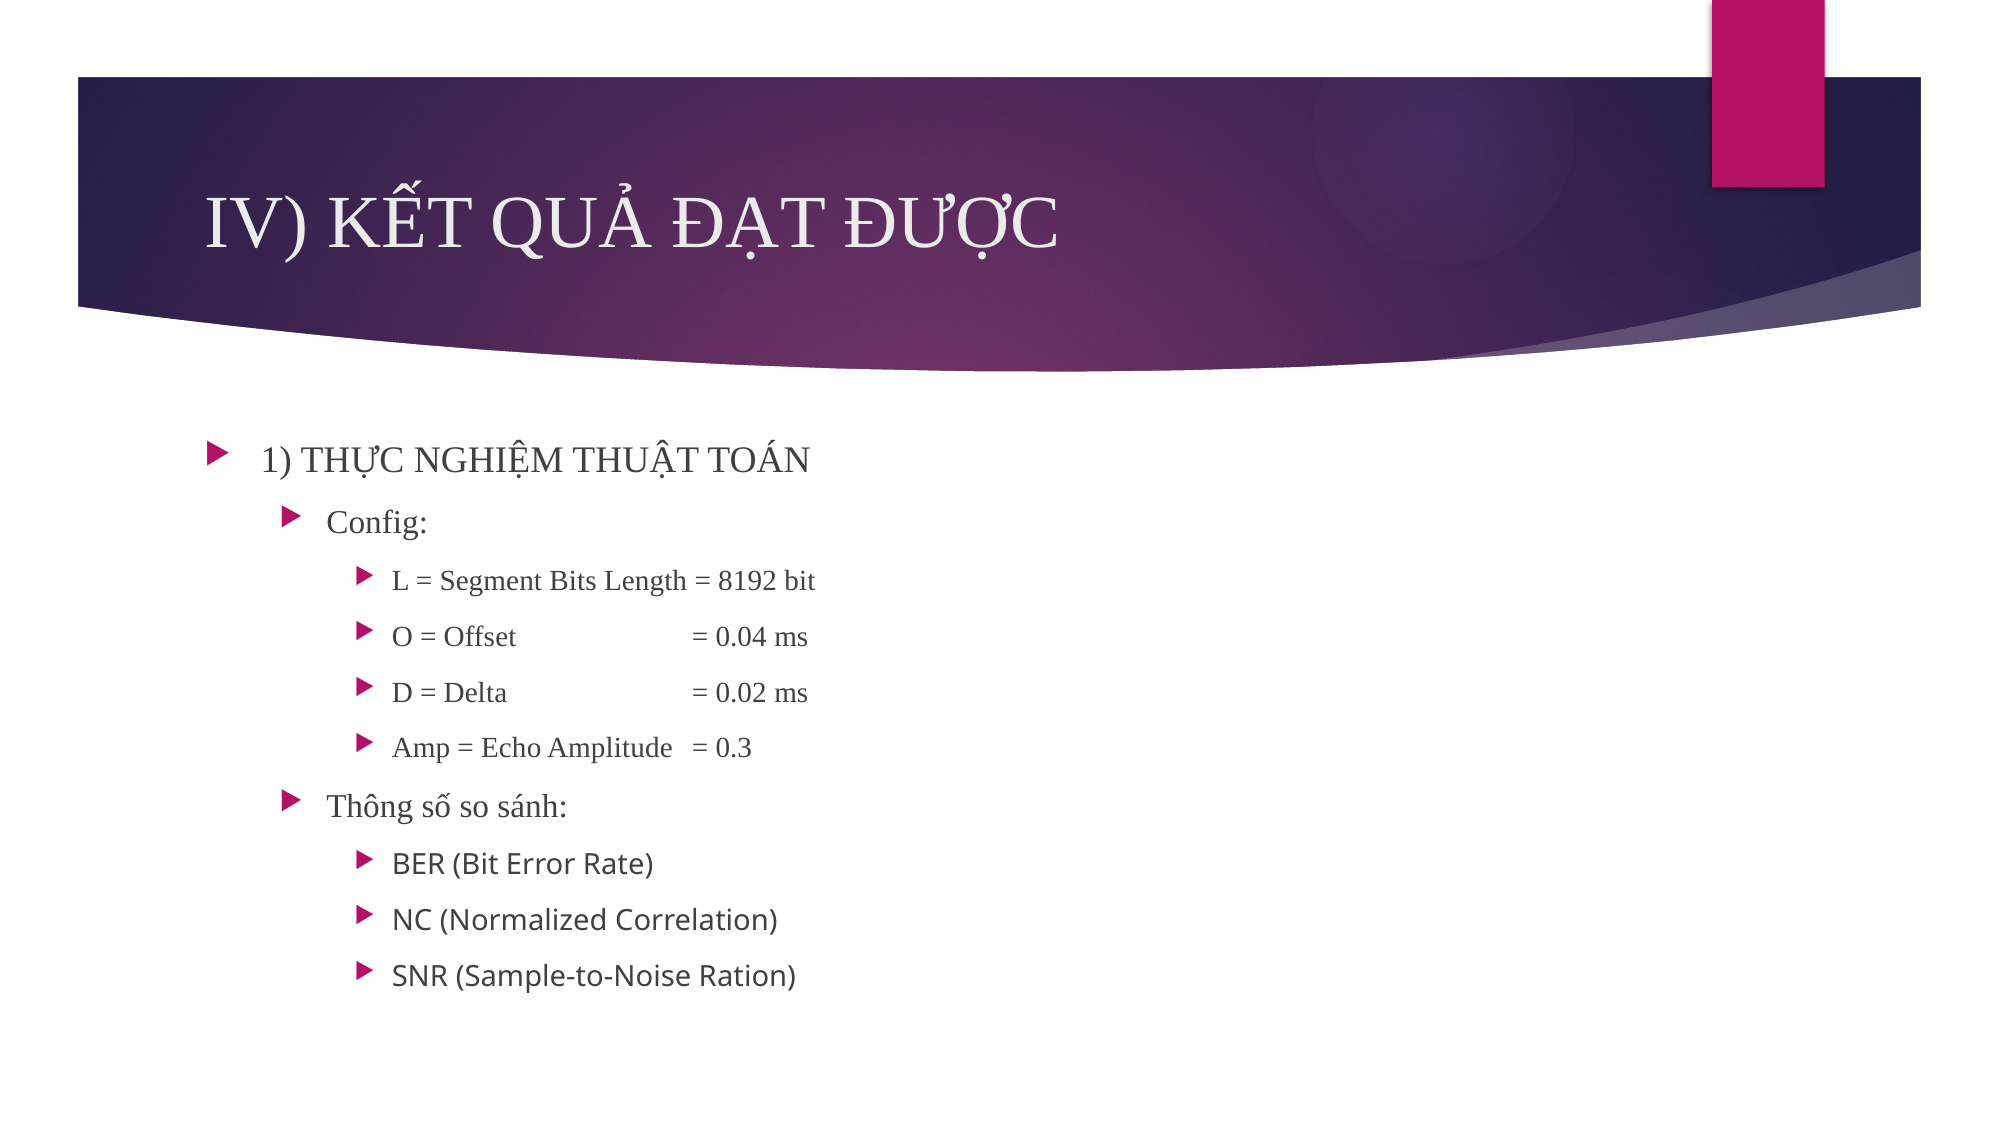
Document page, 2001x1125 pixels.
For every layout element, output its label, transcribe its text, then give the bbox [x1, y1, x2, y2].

title IV) KẾT QUẢ ĐẠT ĐƯỢC [189, 159, 1627, 276]
list 1) THỰC NGHIỆM THUẬT TOÁN Config: L = Segment Bits Length = 8192 bit O = Offset = 0.04 ms D = Delta = 0.02 ms Amp = Echo Amplitude = 0.3 Thông số so sánh: BER (Bit Error Rate) NC (Normalized Correlation) SNR (Sample-to-Noise Ration) [189, 427, 1638, 1074]
